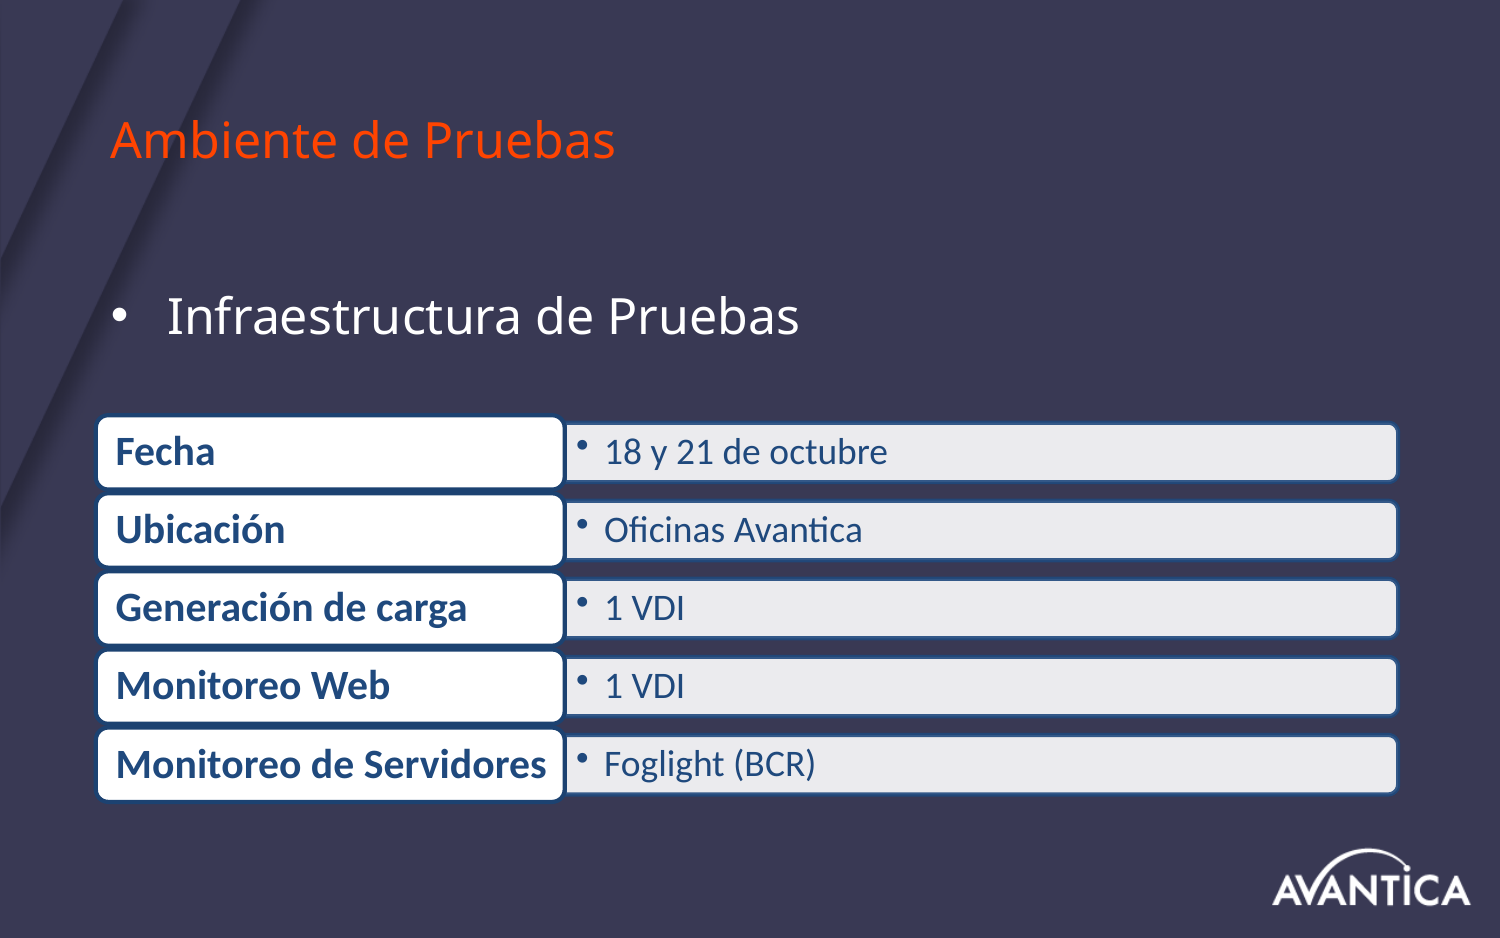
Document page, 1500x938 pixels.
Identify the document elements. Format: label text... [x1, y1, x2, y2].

title Ambiente de Pruebas [95, 101, 1369, 177]
list Infraestructura de Pruebas [95, 276, 1369, 414]
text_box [95, 414, 1399, 803]
picture [0, 0, 1500, 938]
